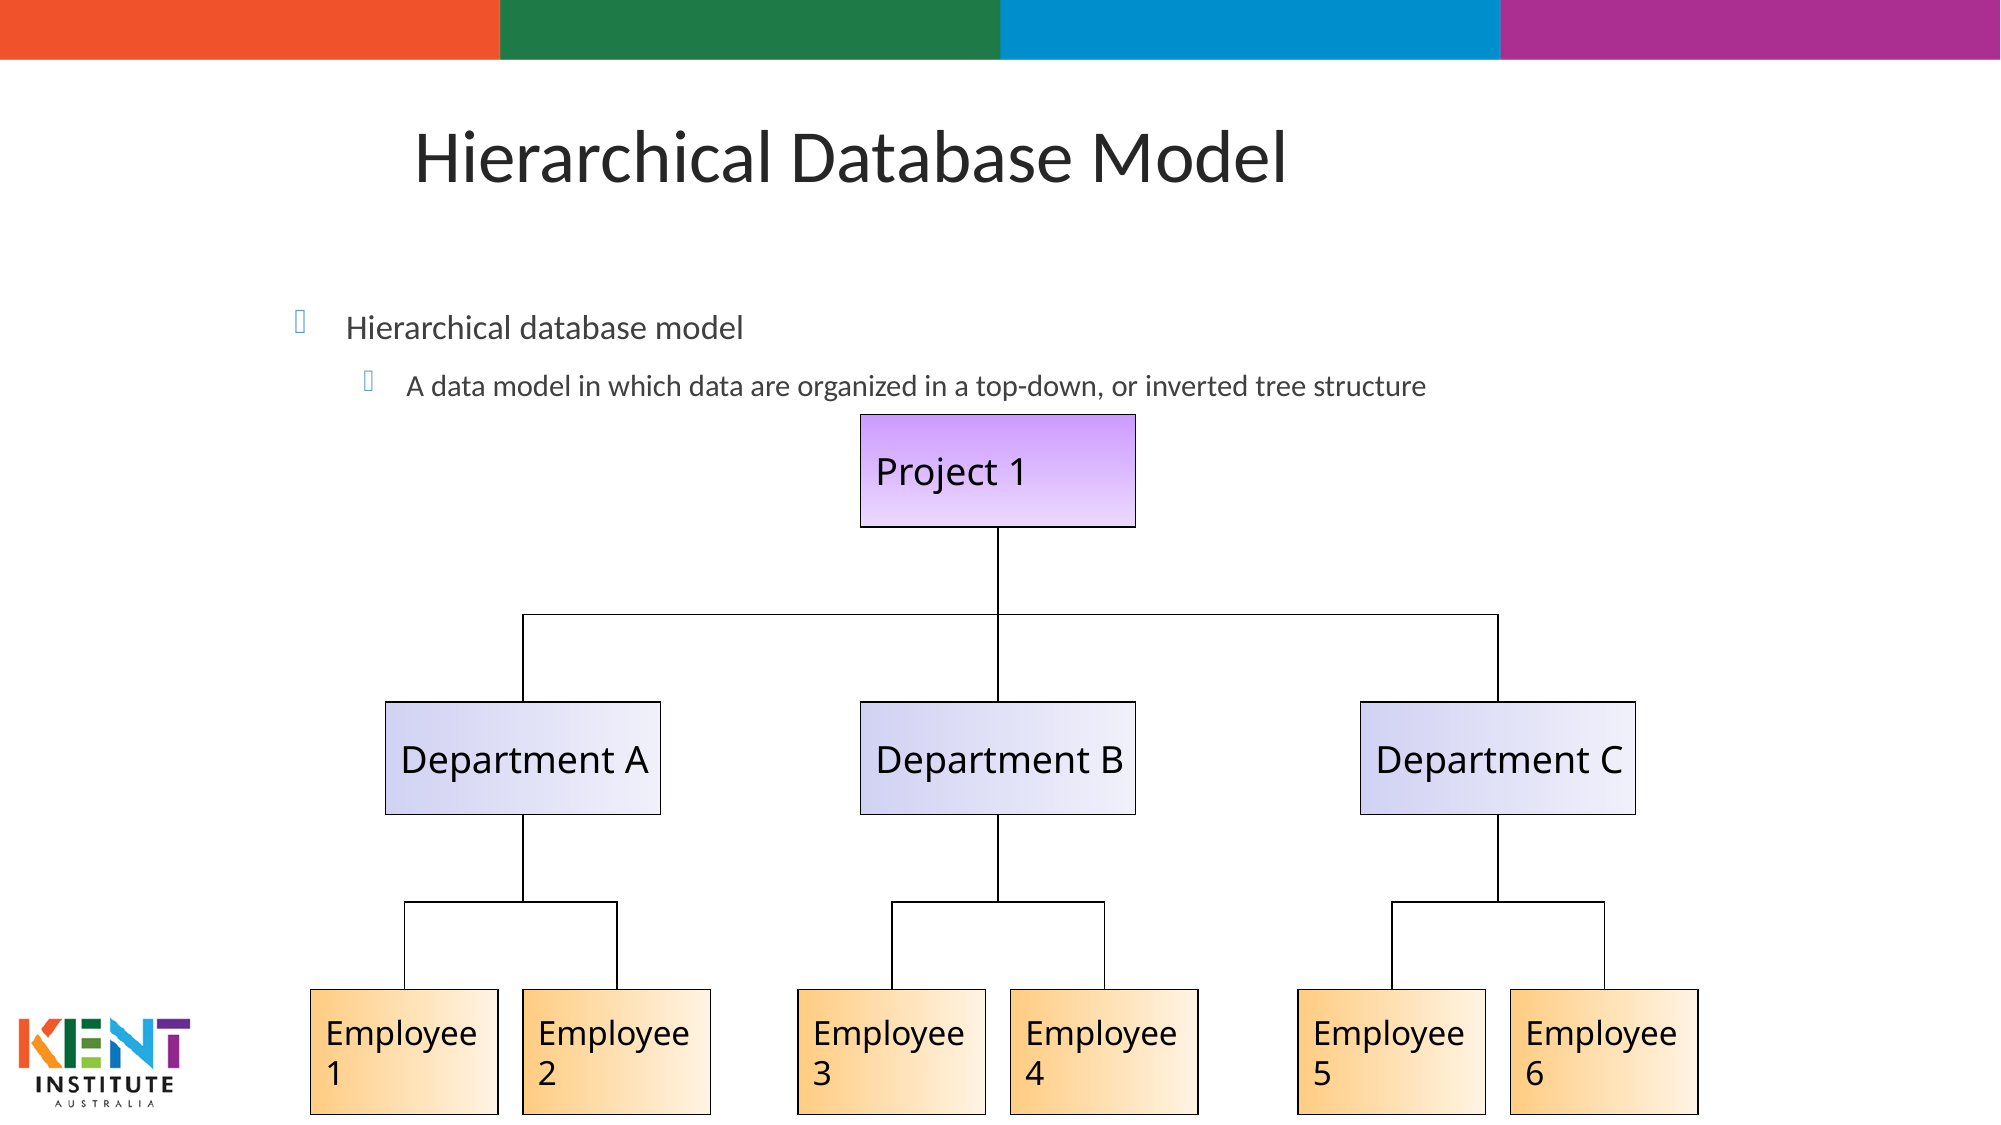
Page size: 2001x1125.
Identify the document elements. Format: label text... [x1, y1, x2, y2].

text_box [376, 842, 552, 962]
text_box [1160, 364, 1336, 865]
text_box Hierarchical Database Model [399, 99, 1481, 297]
picture [1500, 0, 2001, 60]
picture [0, 1000, 208, 1125]
text_box Project 1 [860, 414, 1136, 527]
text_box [1463, 848, 1639, 956]
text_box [963, 848, 1139, 956]
picture [0, 0, 1000, 60]
text_box Hierarchical database model A data model in which data are organized in a top-down, or inverted tree structure [279, 297, 1781, 410]
text_box Department B [860, 701, 1136, 815]
text_box Employee 6 [1510, 989, 1699, 1115]
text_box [673, 376, 849, 852]
text_box Employee 1 [310, 989, 499, 1115]
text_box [857, 848, 963, 956]
text_box Employee 5 [1298, 989, 1486, 1115]
text_box Employee 3 [798, 989, 986, 1115]
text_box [482, 854, 658, 949]
text_box Employee 2 [523, 989, 711, 1115]
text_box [1357, 848, 1463, 956]
text_box Department C [1360, 701, 1636, 815]
text_box Department A [385, 701, 661, 815]
text_box Employee 4 [1010, 989, 1199, 1115]
